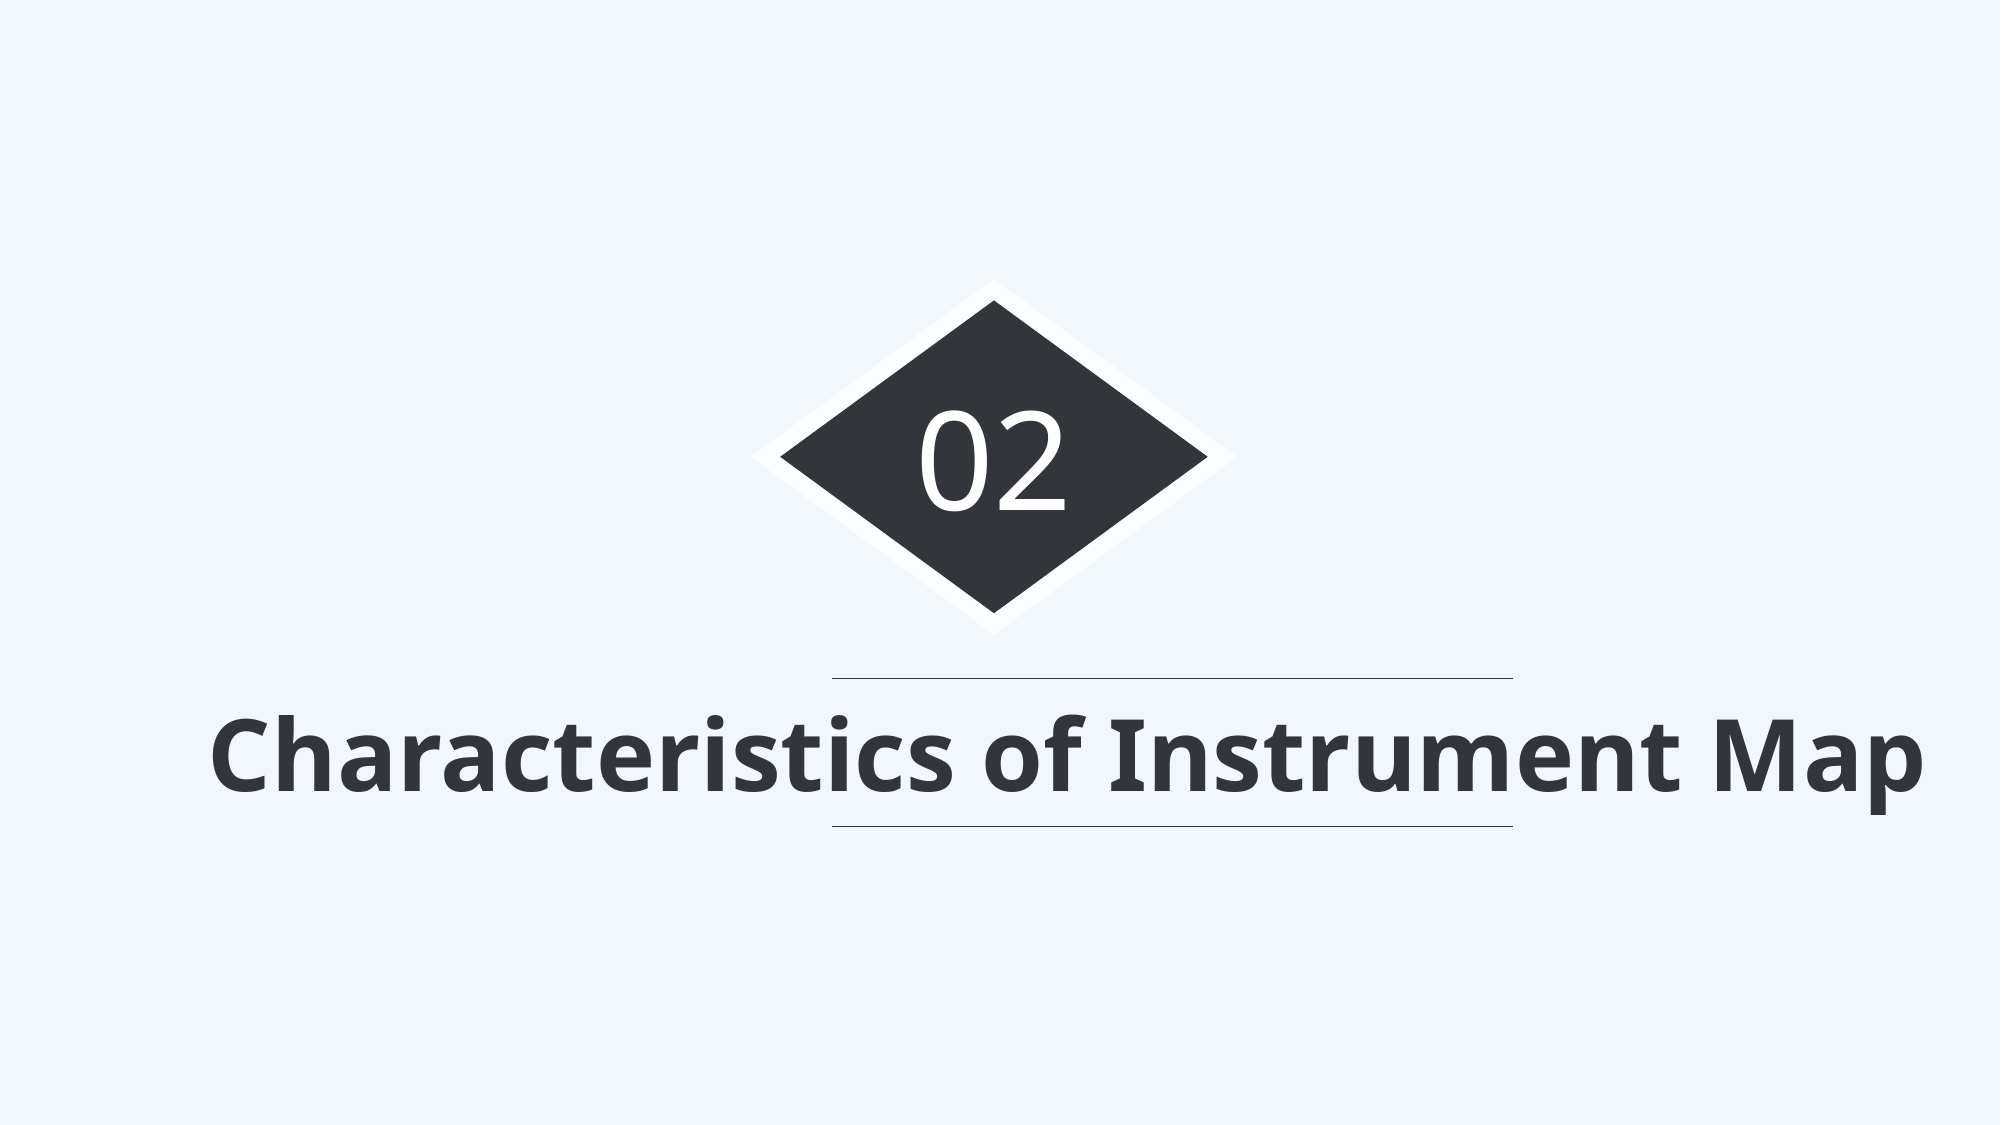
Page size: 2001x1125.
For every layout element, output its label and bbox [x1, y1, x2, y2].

text_box [750, 278, 1238, 635]
text_box [91, 678, 2000, 827]
